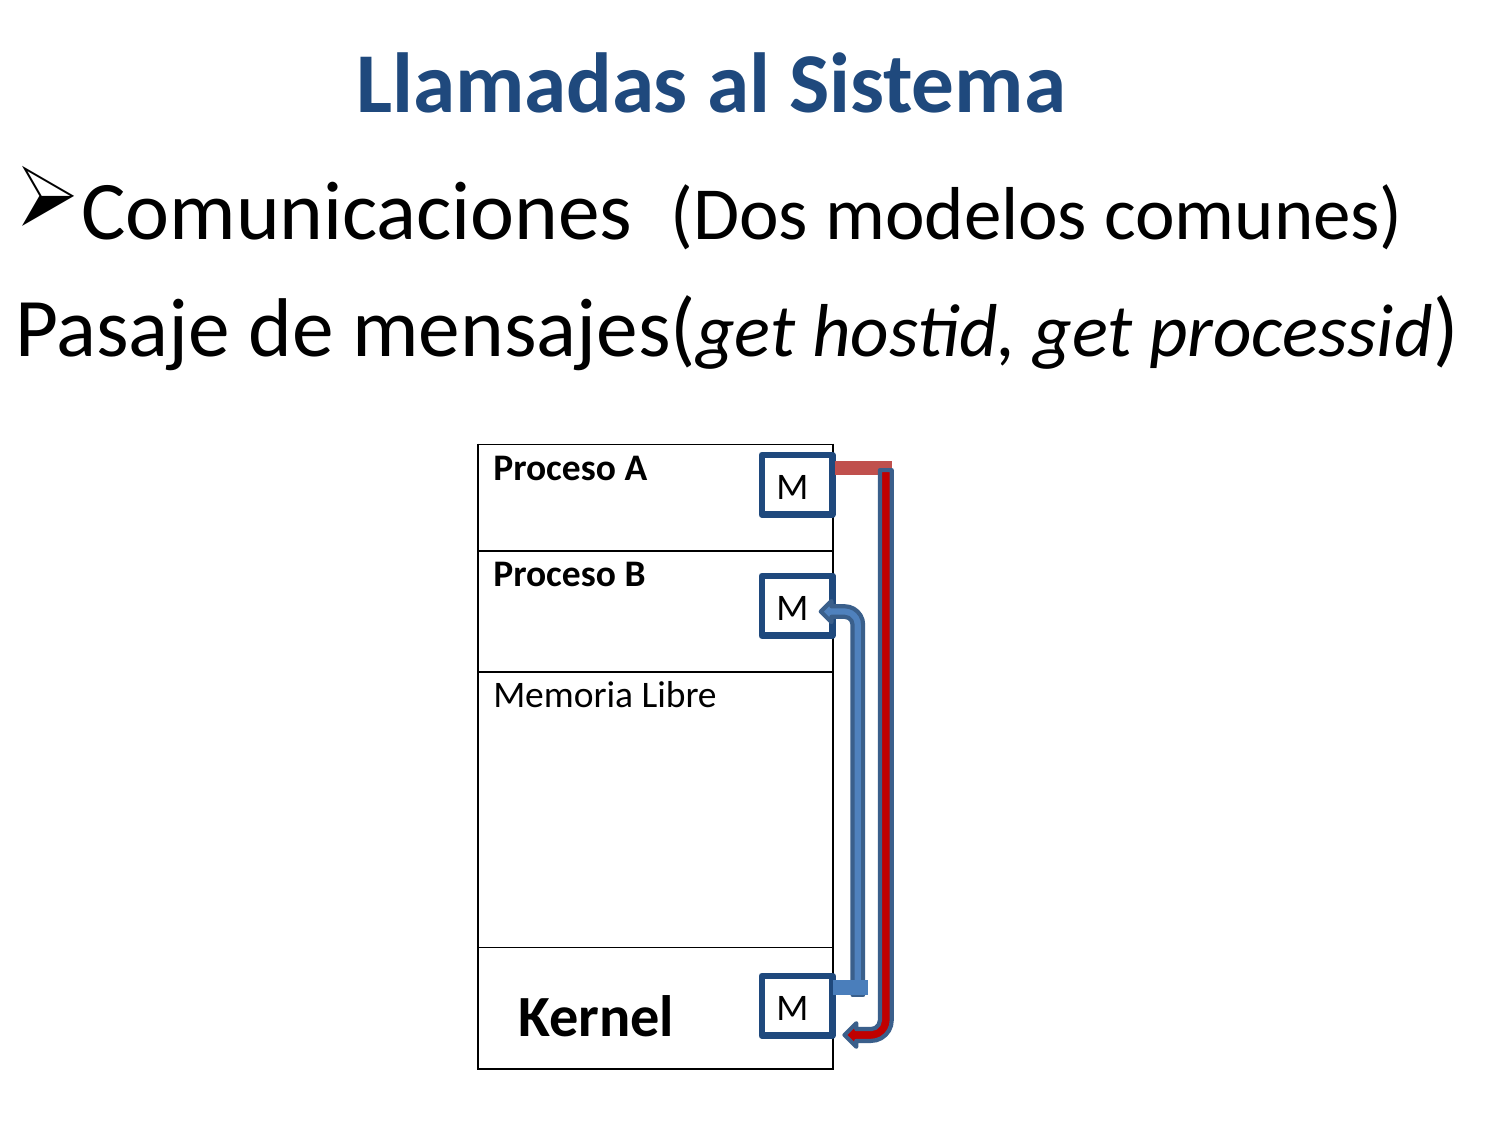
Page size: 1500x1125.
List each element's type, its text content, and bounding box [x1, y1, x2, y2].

table_header Proceso A [479, 445, 832, 550]
text_box [842, 473, 894, 1049]
list Comunicaciones (Dos modelos comunes) Pasaje de mensajes(get hostid, get processid) [0, 148, 1483, 1094]
text_box M [761, 454, 833, 515]
table_cell Proceso B [479, 552, 832, 671]
table_cell Memoria Libre [479, 673, 832, 947]
text_box M [761, 575, 833, 636]
title Llamadas al Sistema [0, 19, 1424, 138]
table_cell Kernel [479, 948, 832, 1068]
text_box M [761, 975, 833, 1036]
text_box [818, 599, 866, 980]
